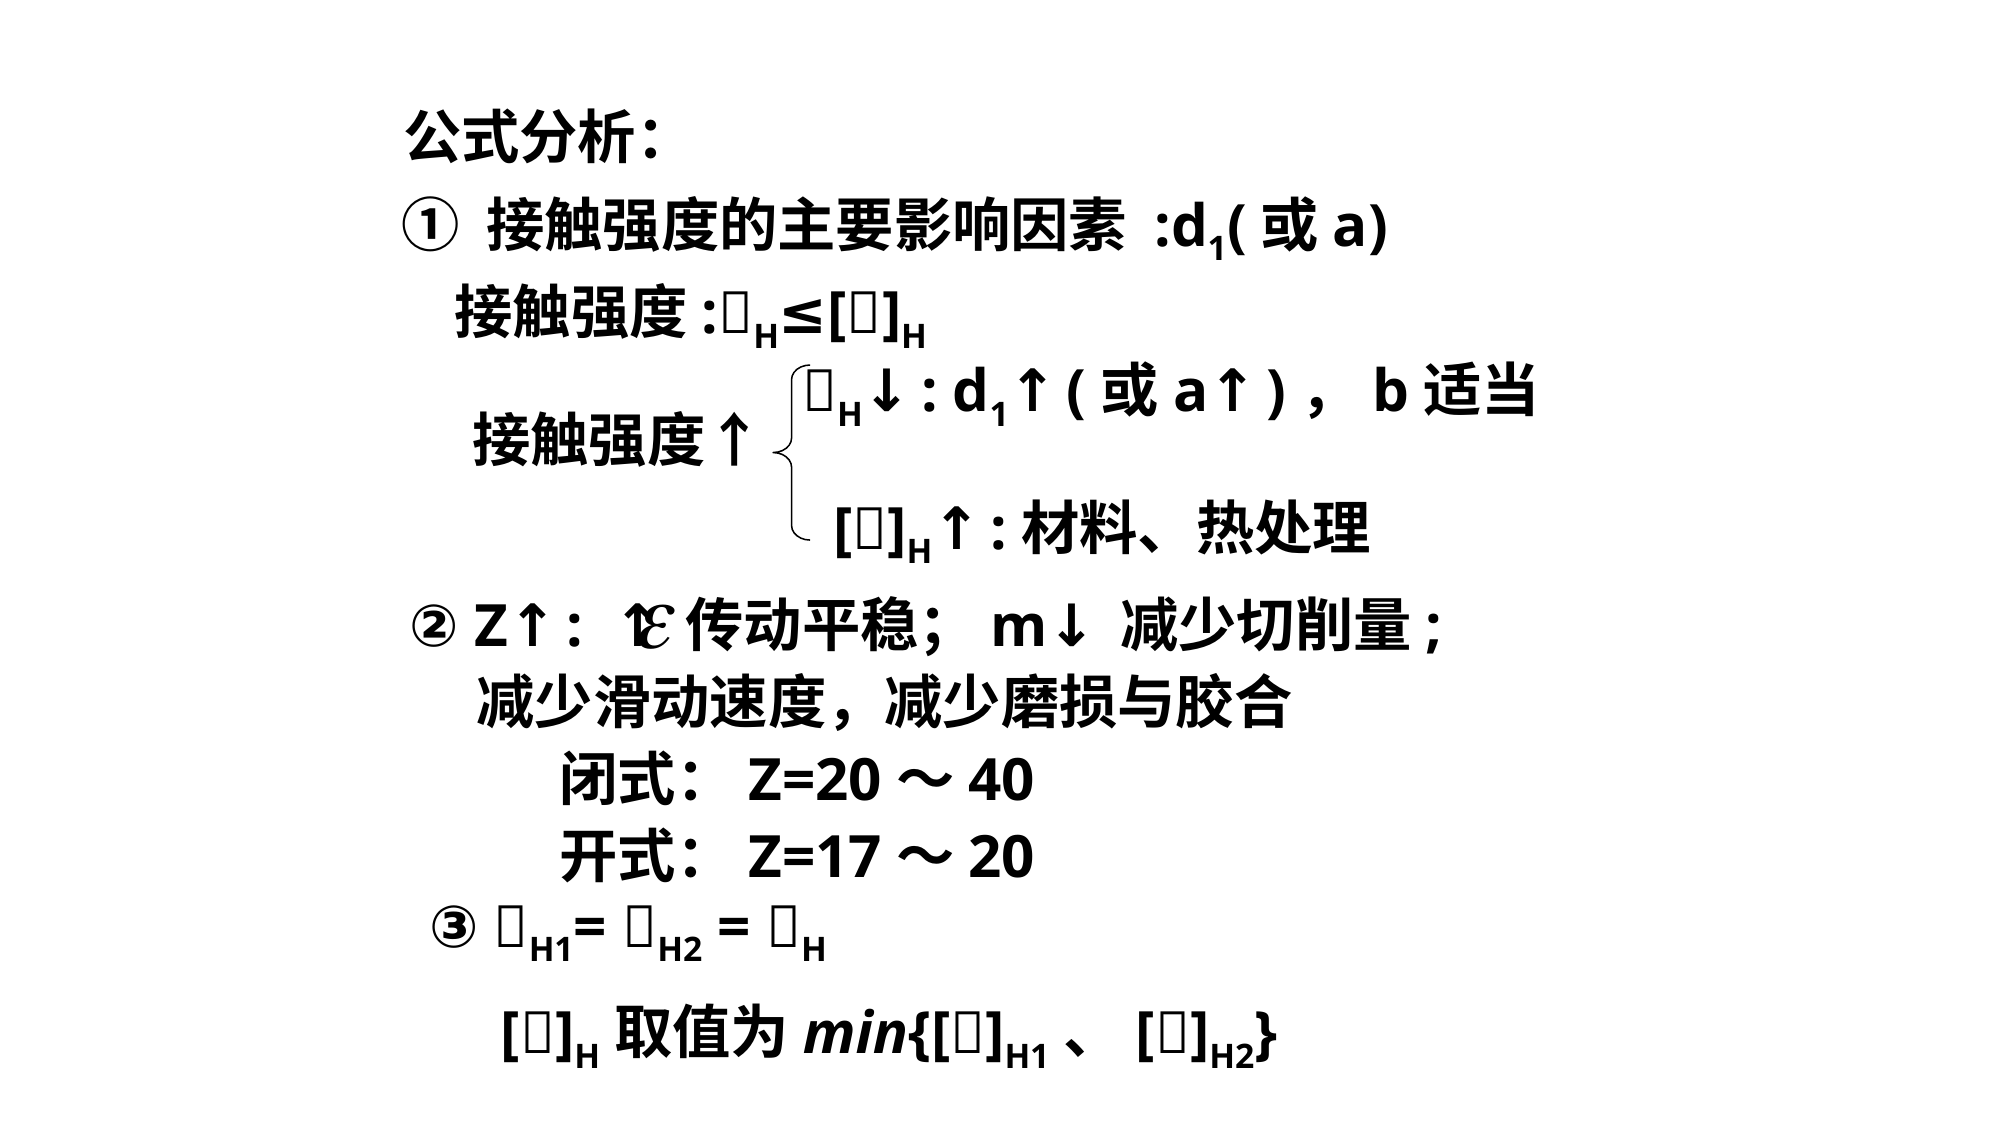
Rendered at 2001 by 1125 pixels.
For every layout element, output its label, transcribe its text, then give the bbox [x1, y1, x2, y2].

text_box ③ H1= H2 = H [414, 881, 858, 976]
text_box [622, 586, 700, 673]
text_box ① 接触强度的主要影响因素 :d1(或a) 接触强度:H≤[]H [386, 172, 1403, 337]
text_box 公式分析： [388, 86, 710, 172]
text_box []H取值为min{[]H1、[]H2} [486, 987, 1293, 1083]
text_box ② Z↑: ↑传动平稳；m↓减少切削量; 减少滑动速度，减少磨损与胶合 闭式：Z=20～40 开式：Z=17～20 [395, 574, 1457, 897]
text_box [385, 337, 1532, 568]
